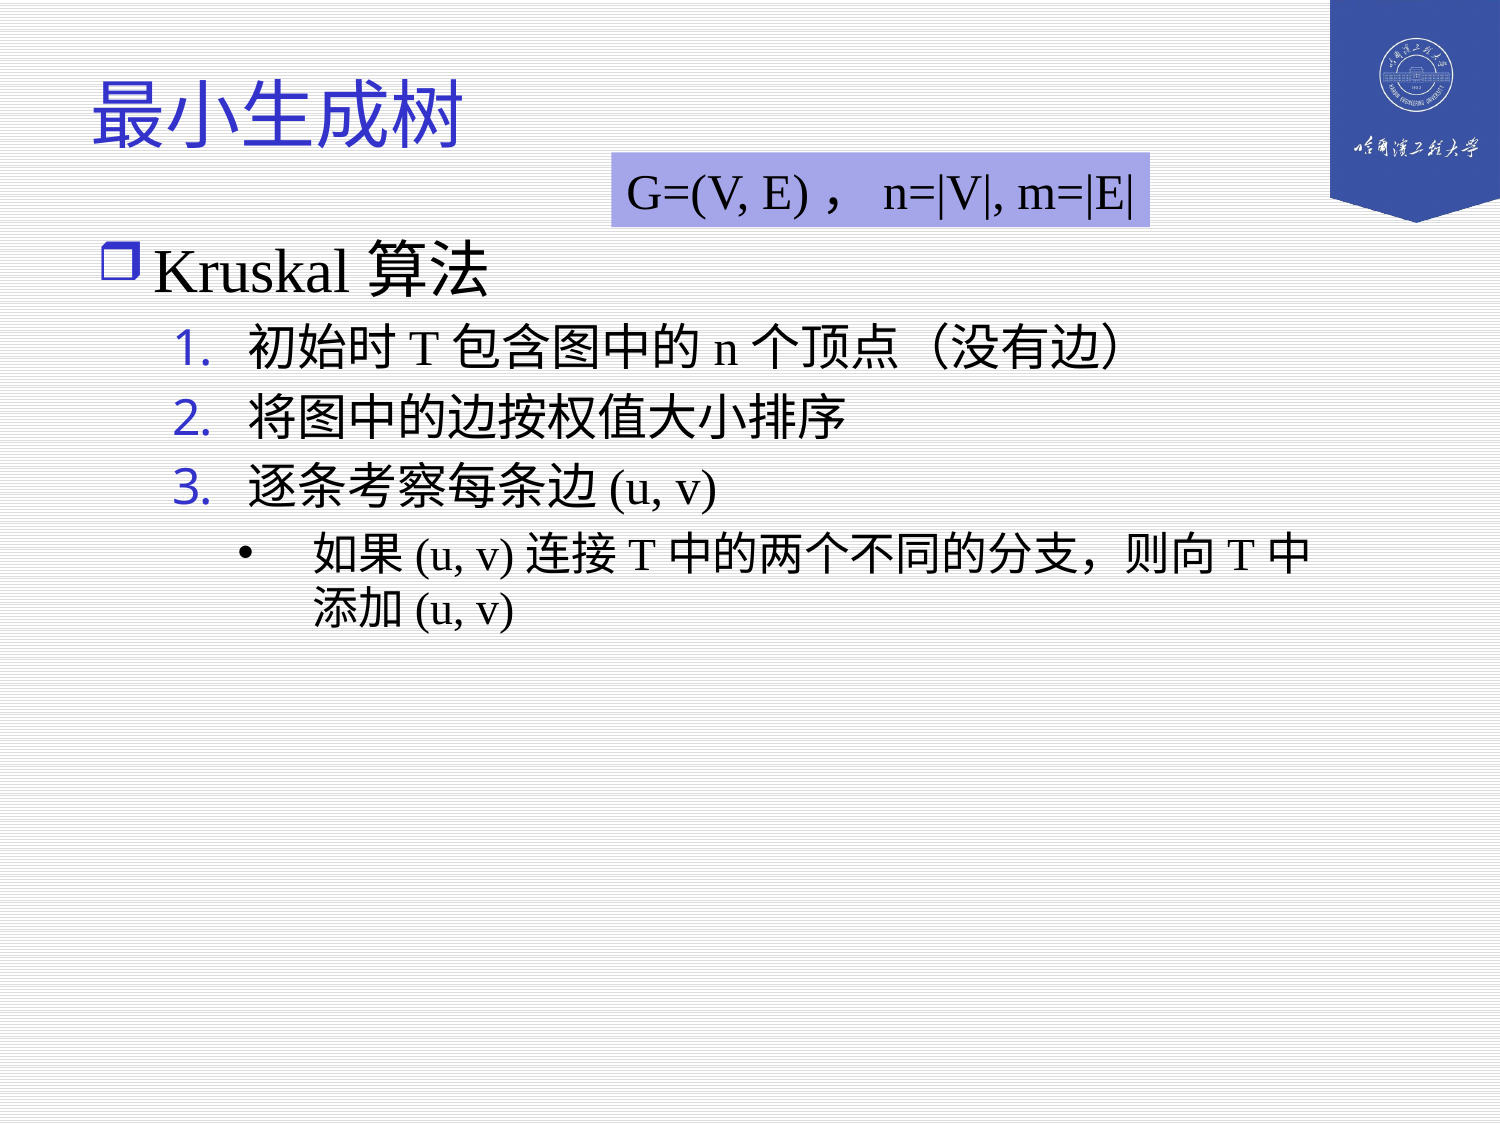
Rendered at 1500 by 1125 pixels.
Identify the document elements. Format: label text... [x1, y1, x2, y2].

text_box G=(V, E)，n=|V|, m=|E| [611, 152, 1150, 228]
picture [1330, 0, 1500, 223]
list Kruskal算法 初始时T包含图中的n个顶点（没有边） 将图中的边按权值大小排序 逐条考察每条边(u, v) 如果(u, v)连接T中的两个不同的分支，则向T中添加(u, v) [81, 222, 1372, 1023]
title 最小生成树 [74, 37, 1351, 188]
